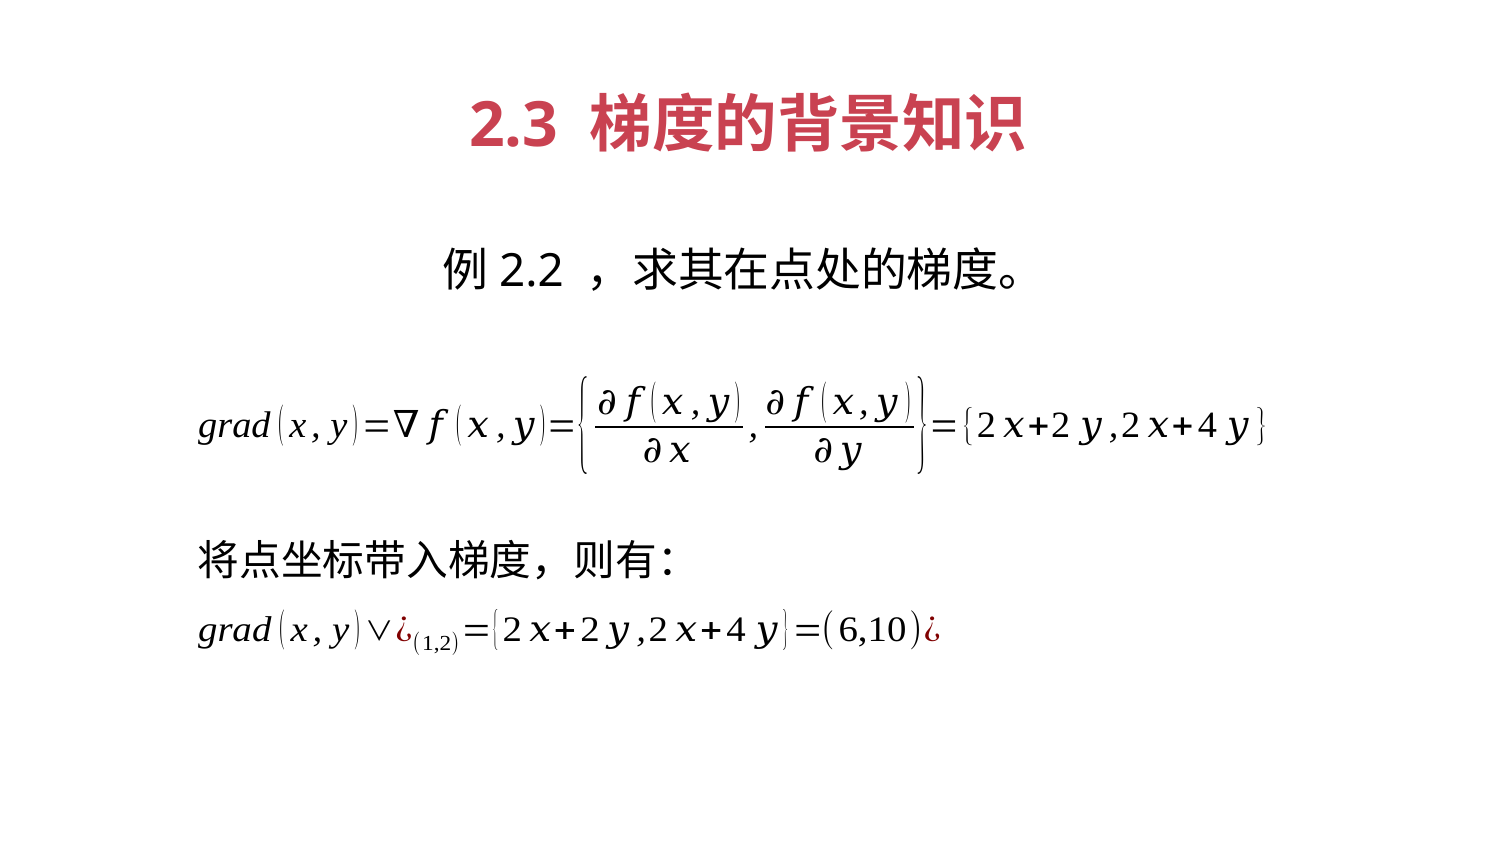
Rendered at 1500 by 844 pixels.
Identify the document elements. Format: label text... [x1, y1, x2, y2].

text_box 2.3 梯度的背景知识 [454, 76, 1043, 167]
